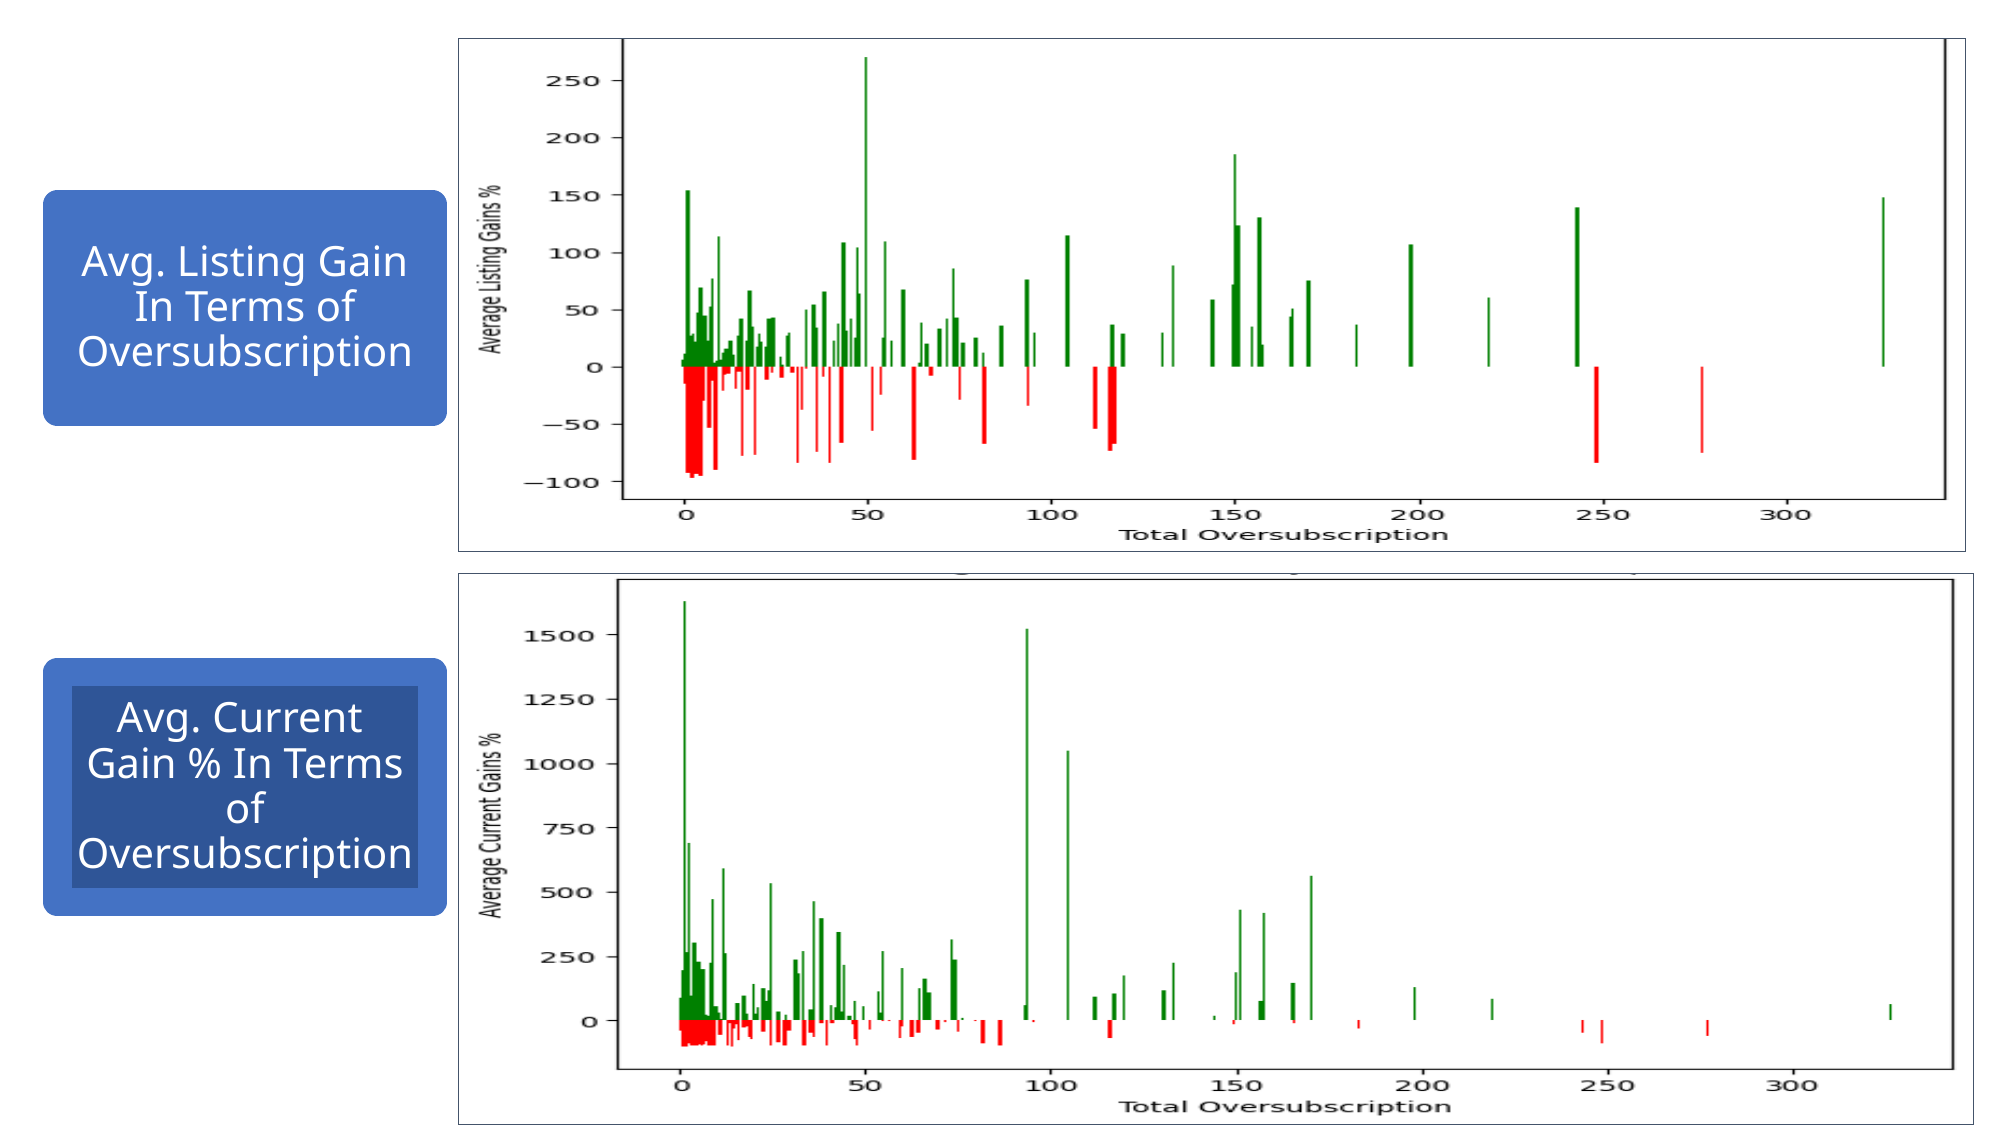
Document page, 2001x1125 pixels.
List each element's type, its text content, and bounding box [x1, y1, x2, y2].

picture [458, 573, 1974, 1125]
text_box Avg. Current Gain % In Terms of Oversubscription [57, 672, 433, 903]
picture [458, 38, 1966, 552]
text_box Avg. Listing Gain In Terms of Oversubscription [57, 204, 433, 412]
